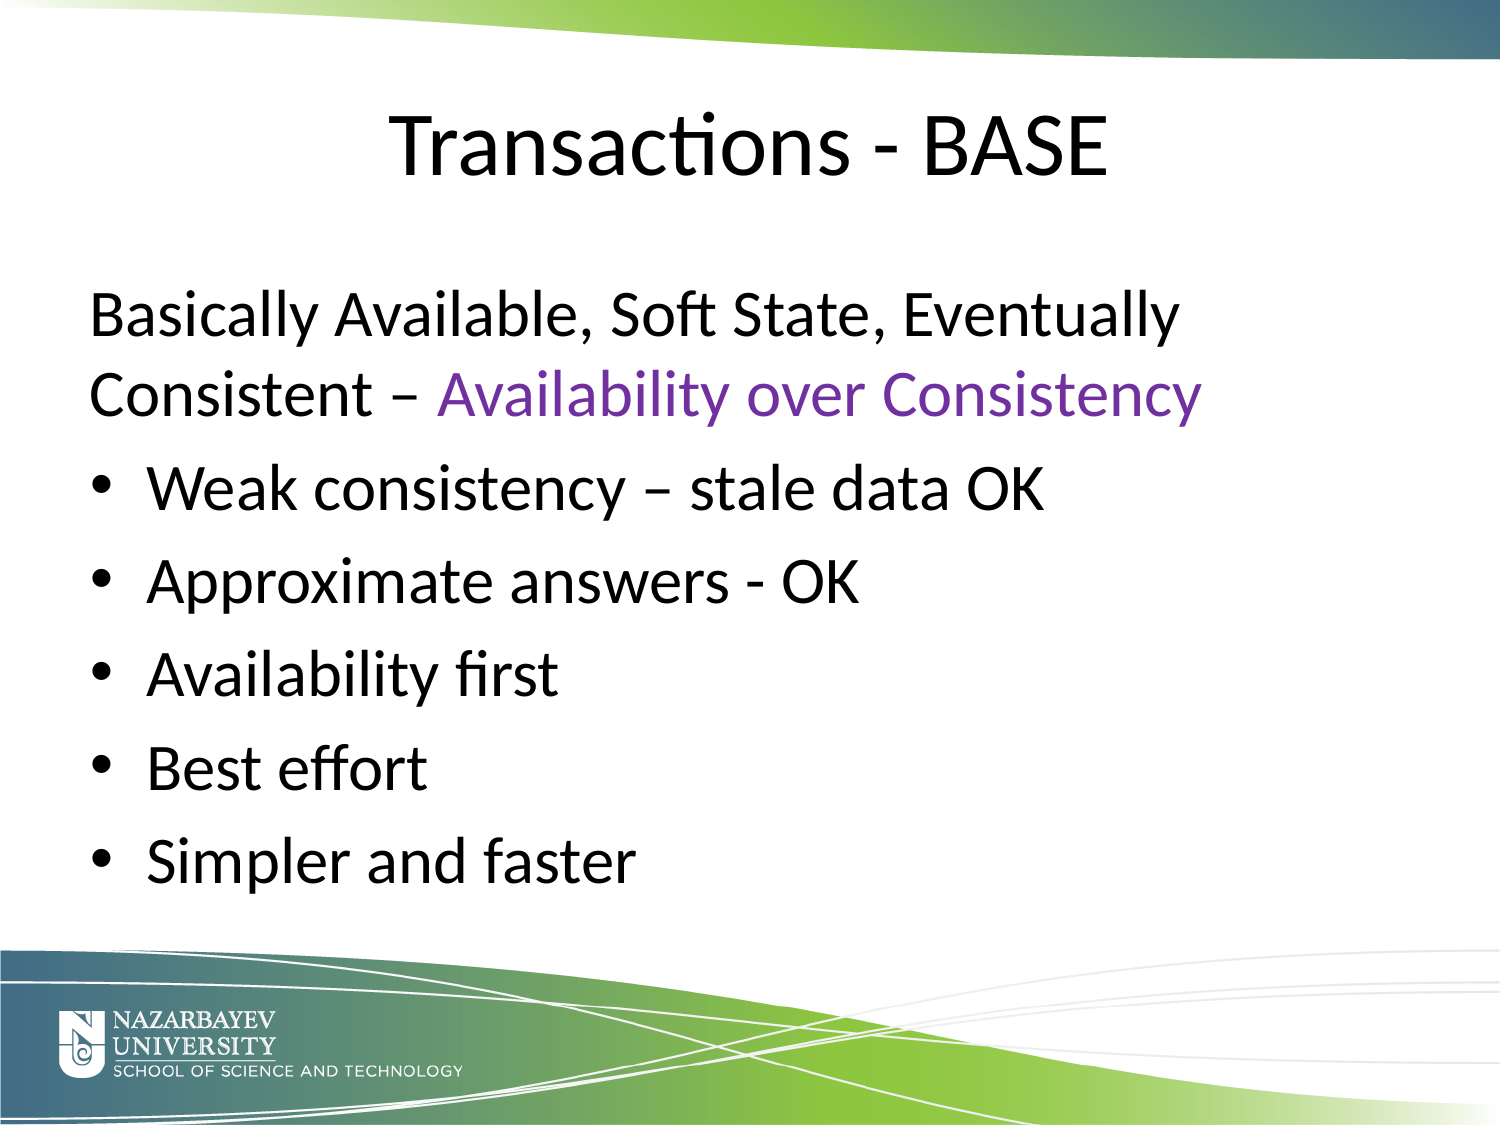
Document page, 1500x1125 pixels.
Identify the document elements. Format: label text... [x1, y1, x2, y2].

picture [0, 0, 1500, 1125]
text_box Basically Available, Soft State, Eventually Consistent – Availability over Consistency Weak consistency – stale data OK Approximate answers - OK Availability first Best effort Simpler and faster [75, 262, 1425, 1005]
text_box Transactions - BASE [75, 45, 1425, 233]
